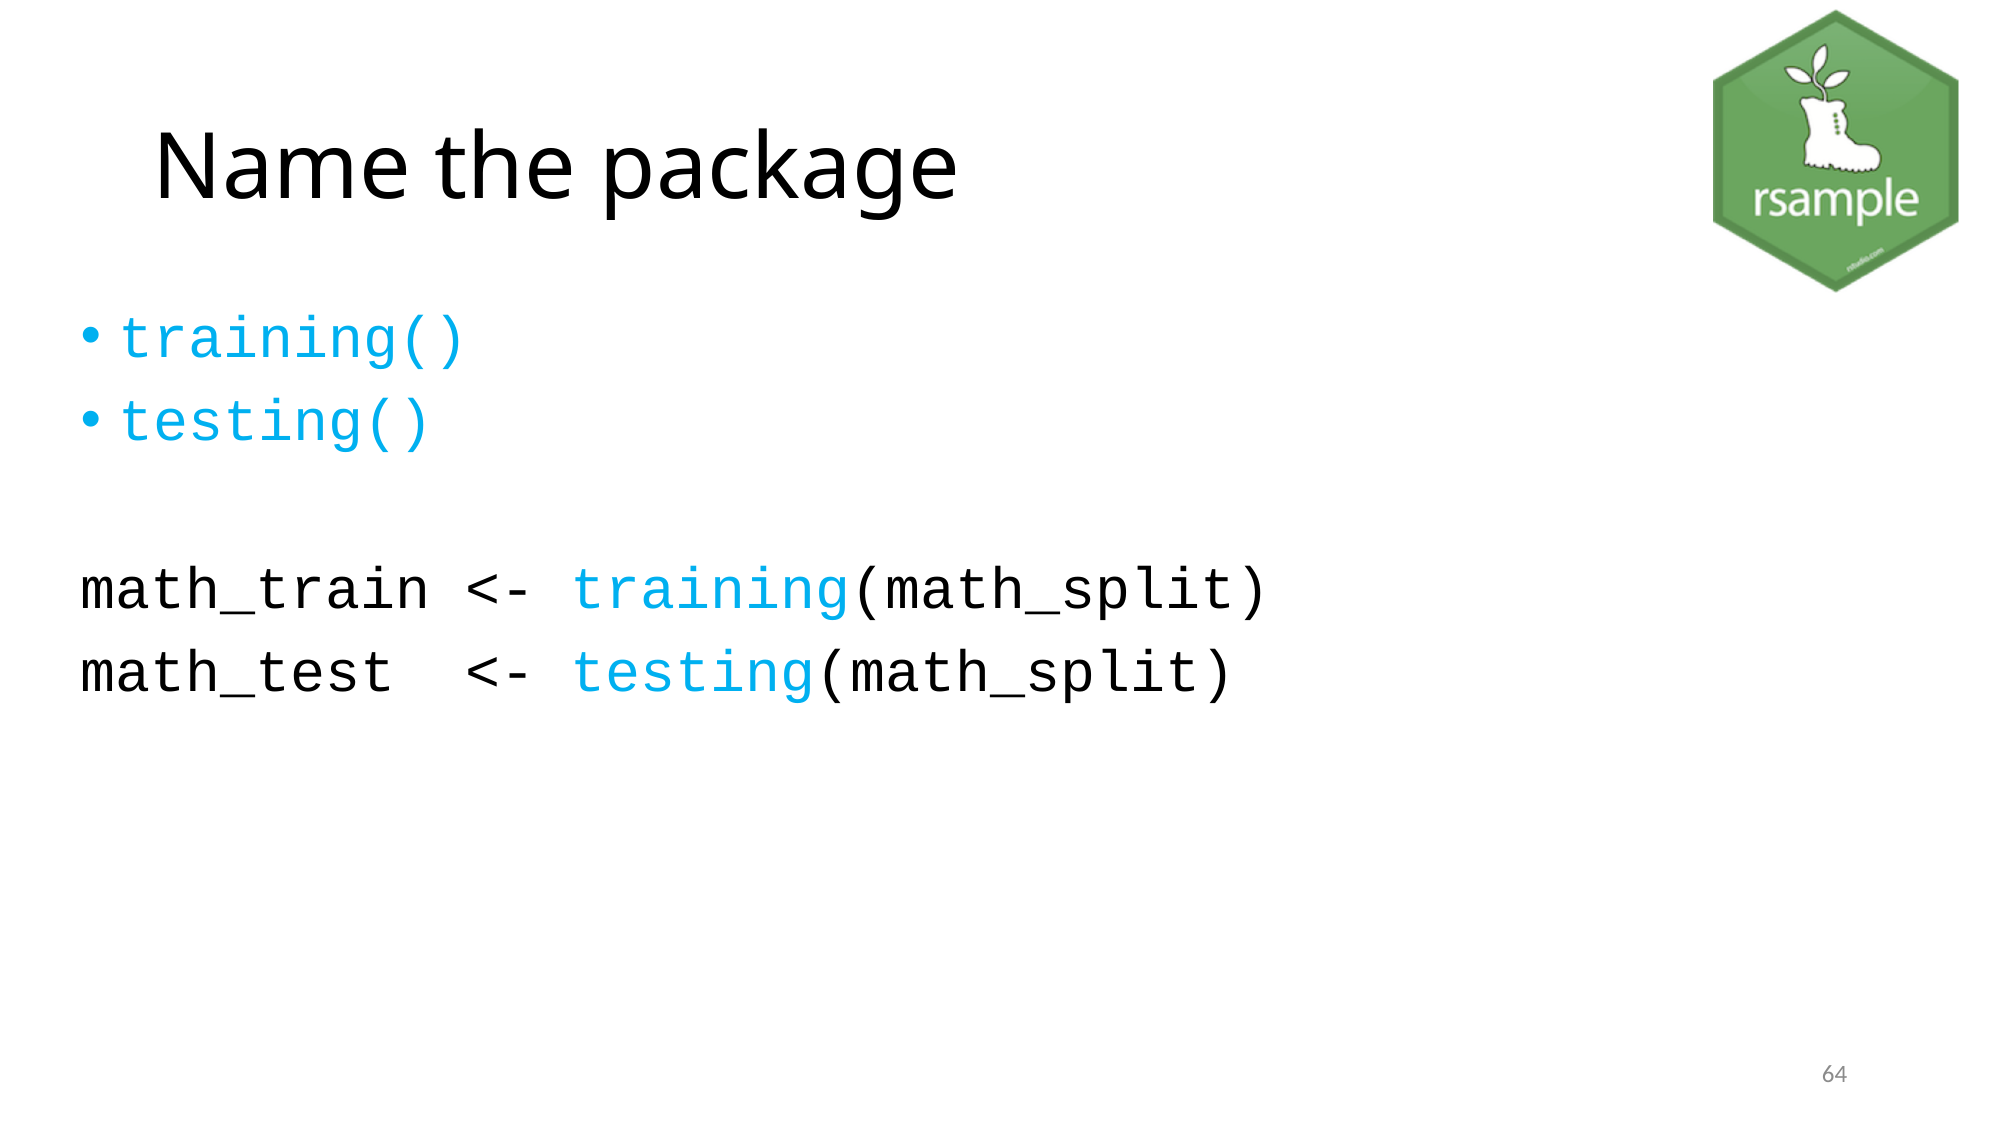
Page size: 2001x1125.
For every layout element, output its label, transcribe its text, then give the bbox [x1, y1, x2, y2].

picture [1675, 0, 2000, 300]
title Name the package [137, 59, 1675, 278]
list training() testing() math_train <- training(math_split) math_test <- testing(math_split) [65, 299, 1863, 1014]
slide_number 64 [1412, 1042, 1863, 1103]
